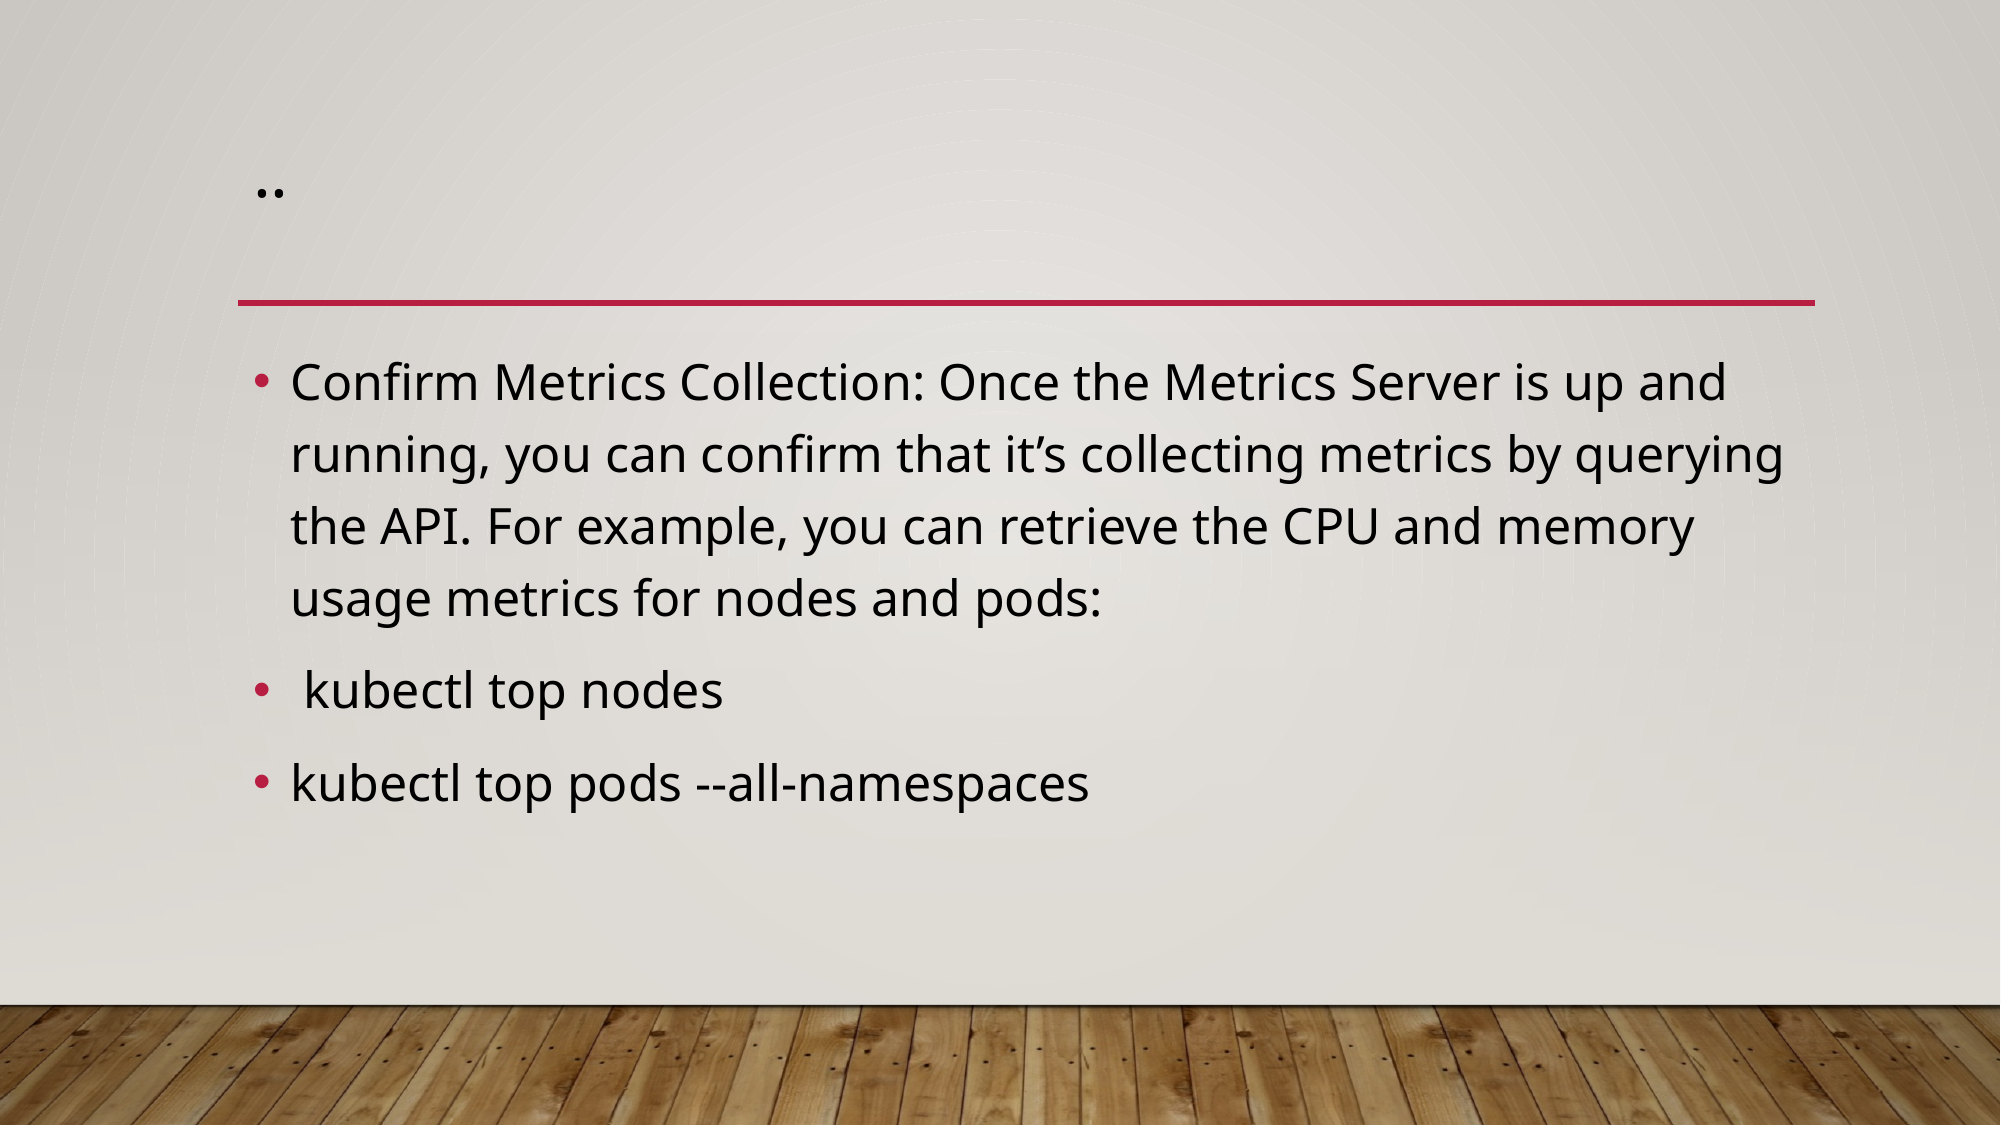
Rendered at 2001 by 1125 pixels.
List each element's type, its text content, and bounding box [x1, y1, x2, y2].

list Confirm Metrics Collection: Once the Metrics Server is up and running, you can confirm that it’s collecting metrics by querying the API. For example, you can retrieve the CPU and memory usage metrics for nodes and pods: kubectl top nodes kubectl top pods --all-namespaces [238, 330, 1814, 897]
picture [0, 1005, 2000, 1125]
title .. [238, 131, 1814, 305]
